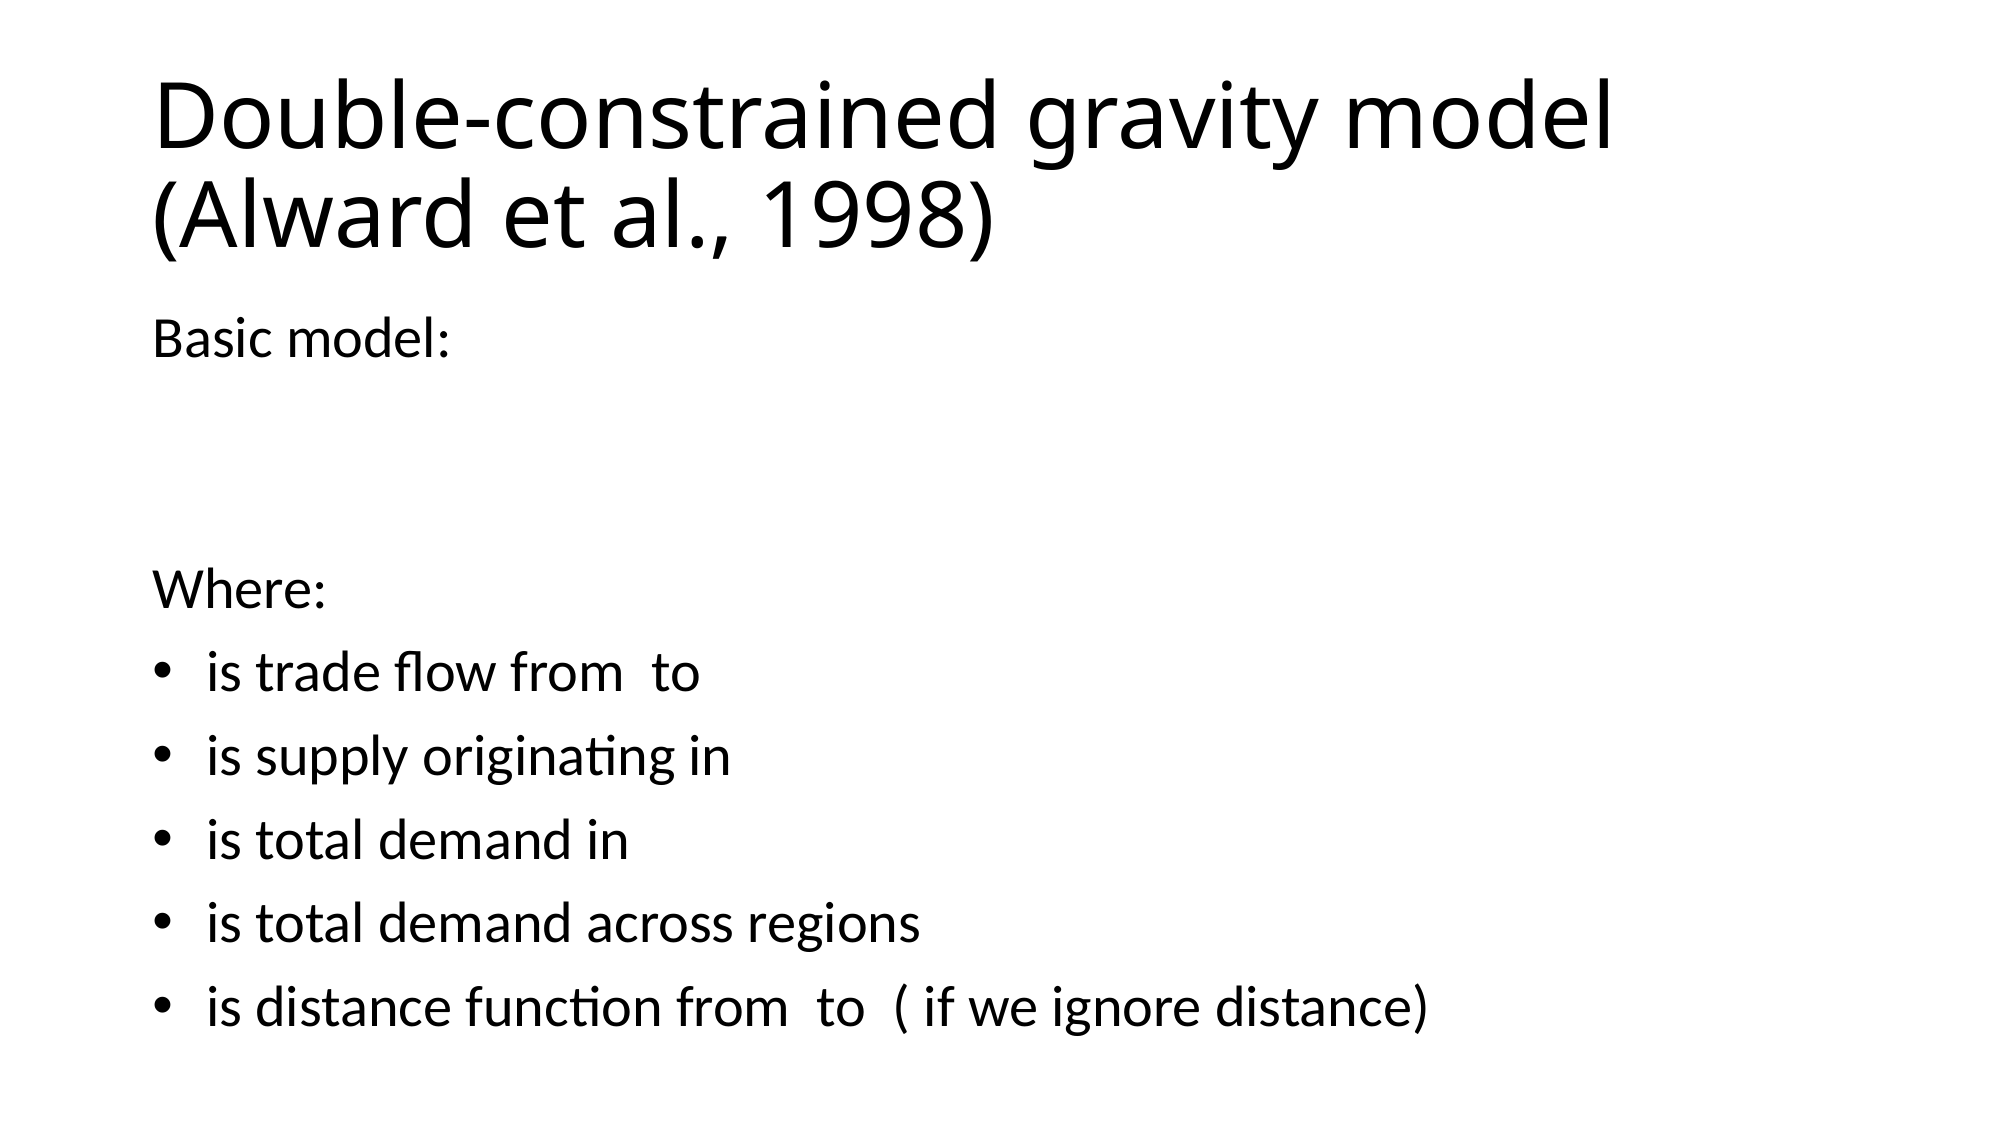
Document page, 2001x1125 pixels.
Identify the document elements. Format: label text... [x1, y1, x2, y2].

title Double-constrained gravity model (Alward et al., 1998) [137, 59, 1863, 278]
